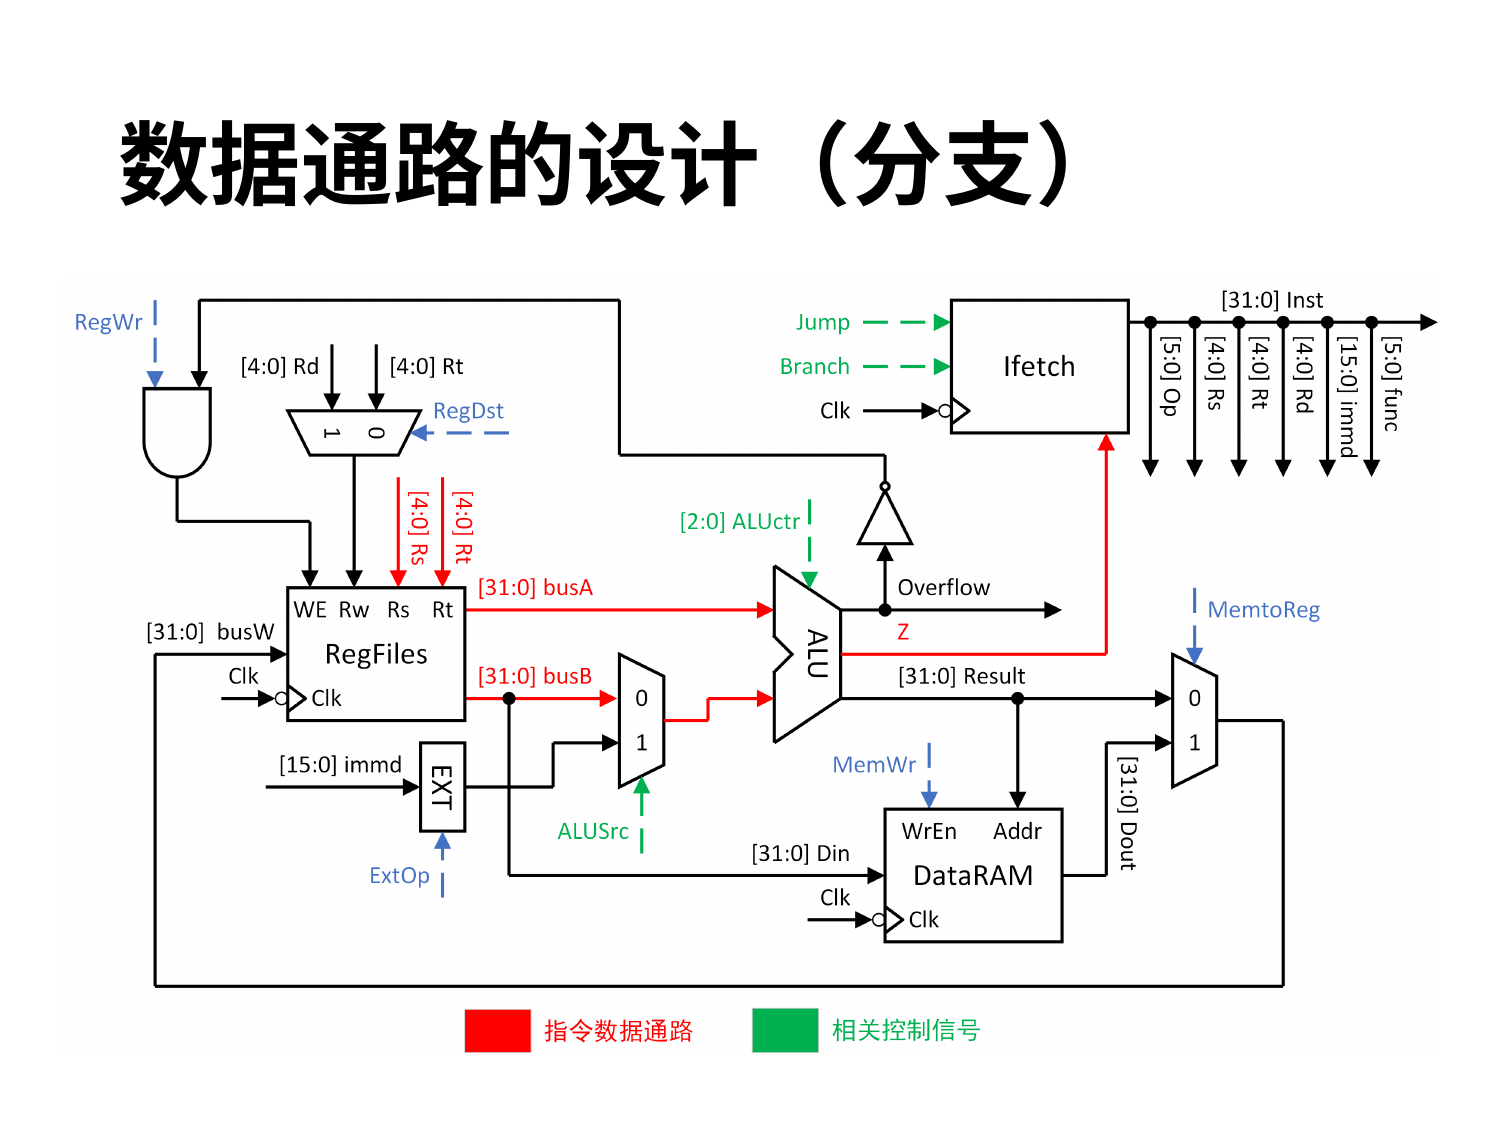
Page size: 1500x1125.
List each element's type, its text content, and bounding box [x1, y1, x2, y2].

title 数据通路的设计（分支） [103, 59, 1397, 277]
picture [60, 277, 1439, 1056]
